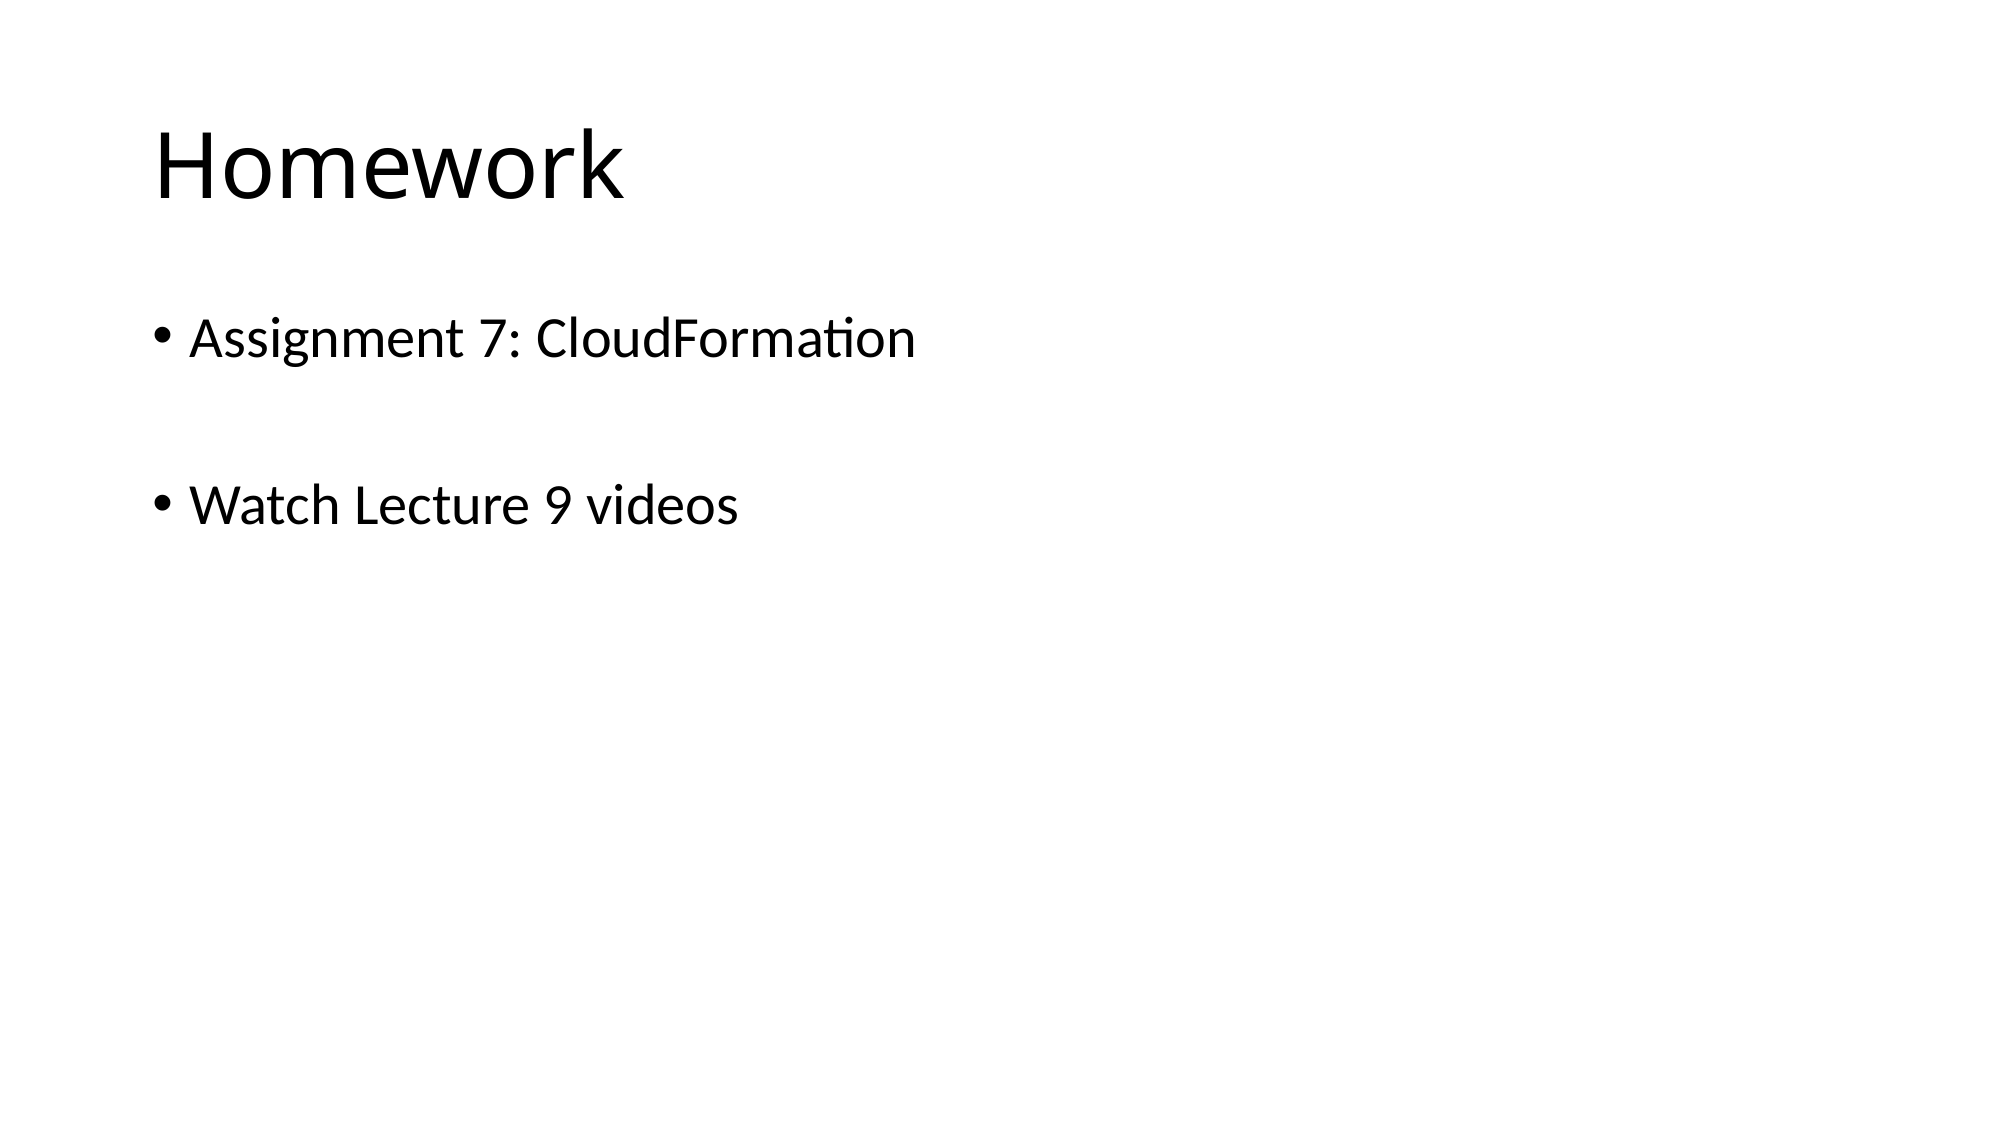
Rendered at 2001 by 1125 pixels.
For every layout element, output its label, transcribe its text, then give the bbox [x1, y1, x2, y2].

list Assignment 7: CloudFormation Watch Lecture 9 videos [137, 299, 1863, 1014]
title Homework [137, 59, 1863, 278]
